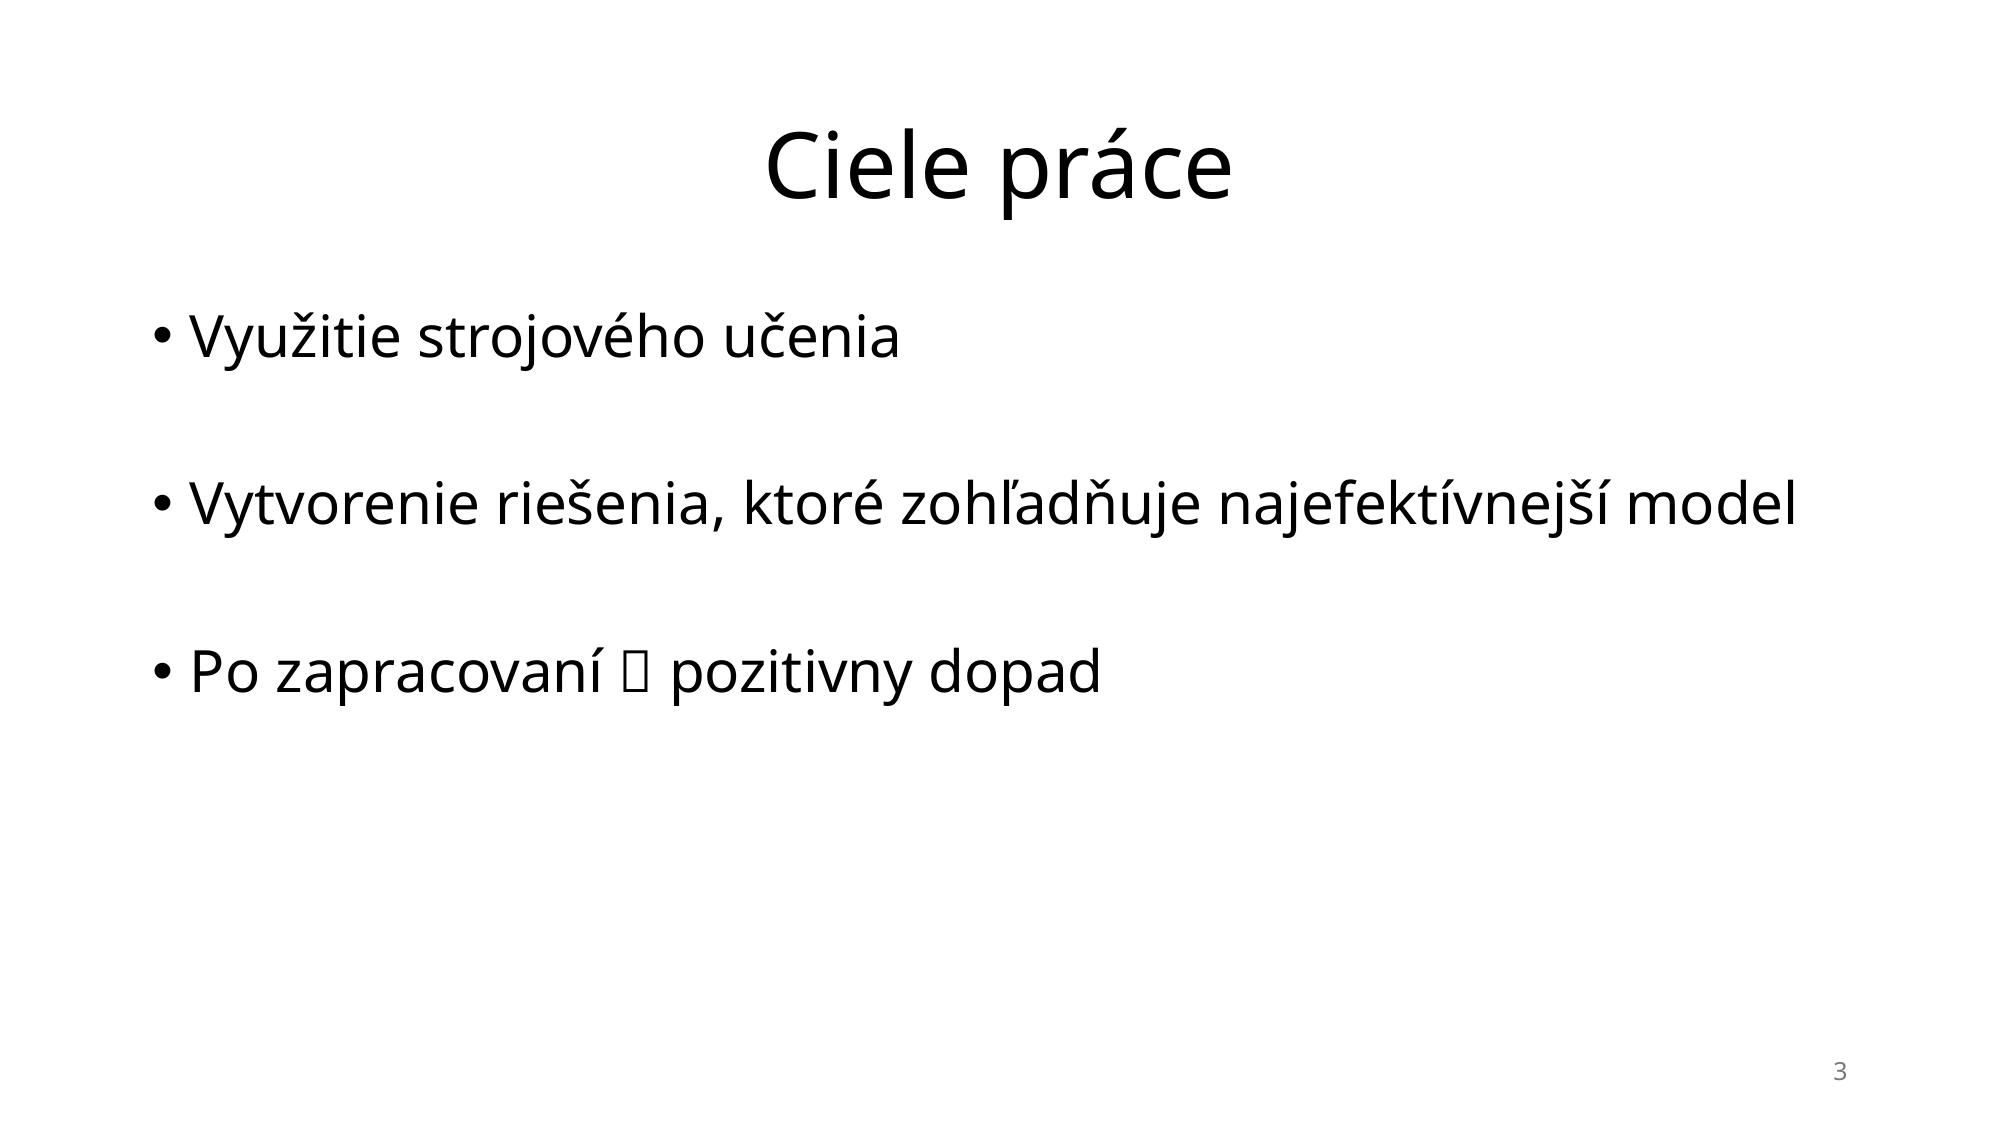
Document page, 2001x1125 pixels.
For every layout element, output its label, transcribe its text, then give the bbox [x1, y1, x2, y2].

title Ciele práce [137, 59, 1863, 278]
slide_number 3 [1412, 1042, 1863, 1103]
list Využitie strojového učenia Vytvorenie riešenia, ktoré zohľadňuje najefektívnejší model Po zapracovaní  pozitivny dopad [137, 299, 1863, 1014]
